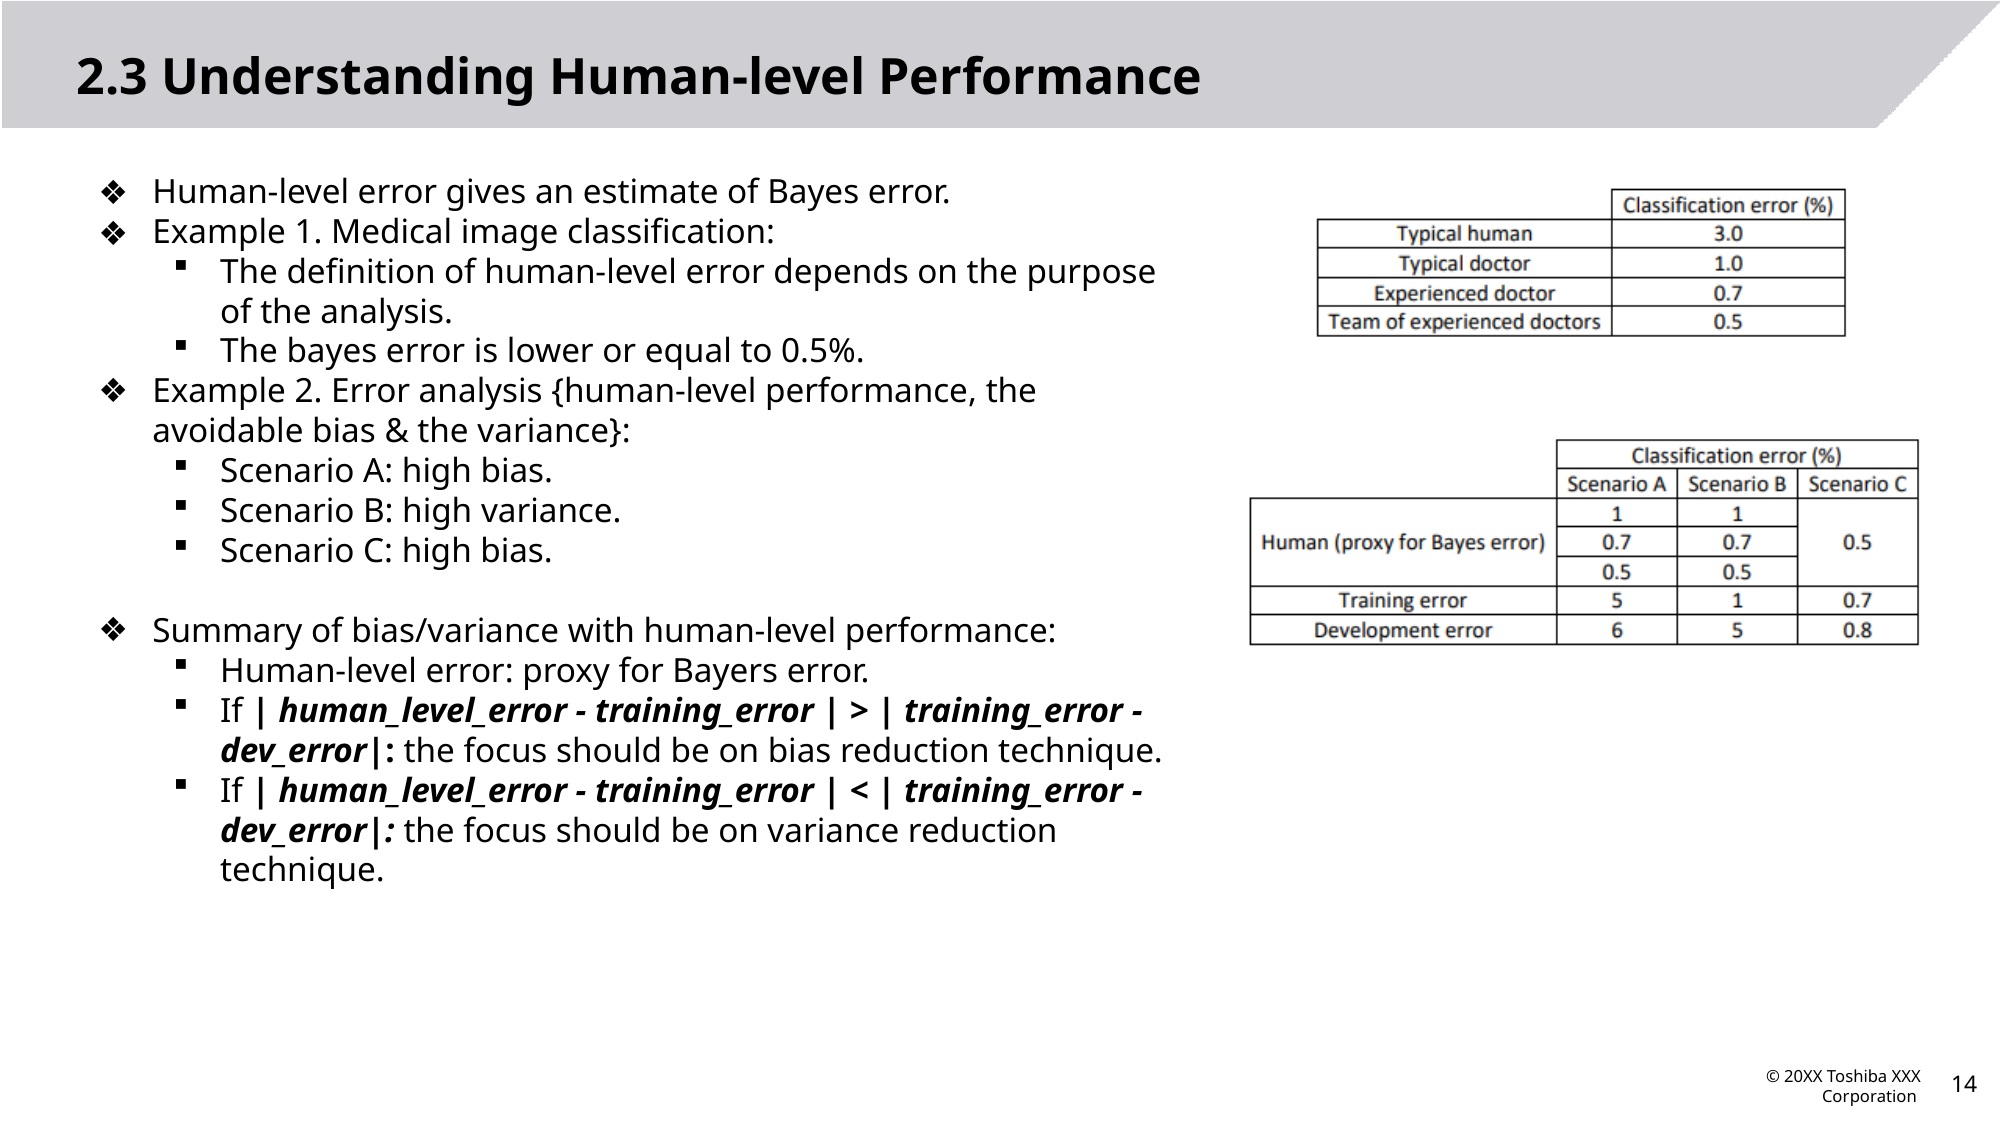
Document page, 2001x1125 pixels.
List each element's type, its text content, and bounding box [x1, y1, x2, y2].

title 2.3 Understanding Human-level Performance [0, 0, 1875, 123]
picture [1228, 438, 1941, 658]
picture [0, 0, 2000, 128]
text_box Human-level error gives an estimate of Bayes error. Example 1. Medical image classification: The definition of human-level error depends on the purpose of the analysis. The bayes error is lower or equal to 0.5%. Example 2. Error analysis {human-level performance, the avoidable bias & the variance}: Scenario A: high bias. Scenario B: high variance. Scenario C: high bias. Summary of bias/variance with human-level performance: Human-level error: proxy for Bayers error. If | human_level_error - training_error | > | training_error - dev_error|: the focus should be on bias reduction technique. If | human_level_error - training_error | < | training_error - dev_error|: the focus should be on variance reduction technique. [62, 162, 1197, 1046]
picture [1300, 178, 1868, 370]
